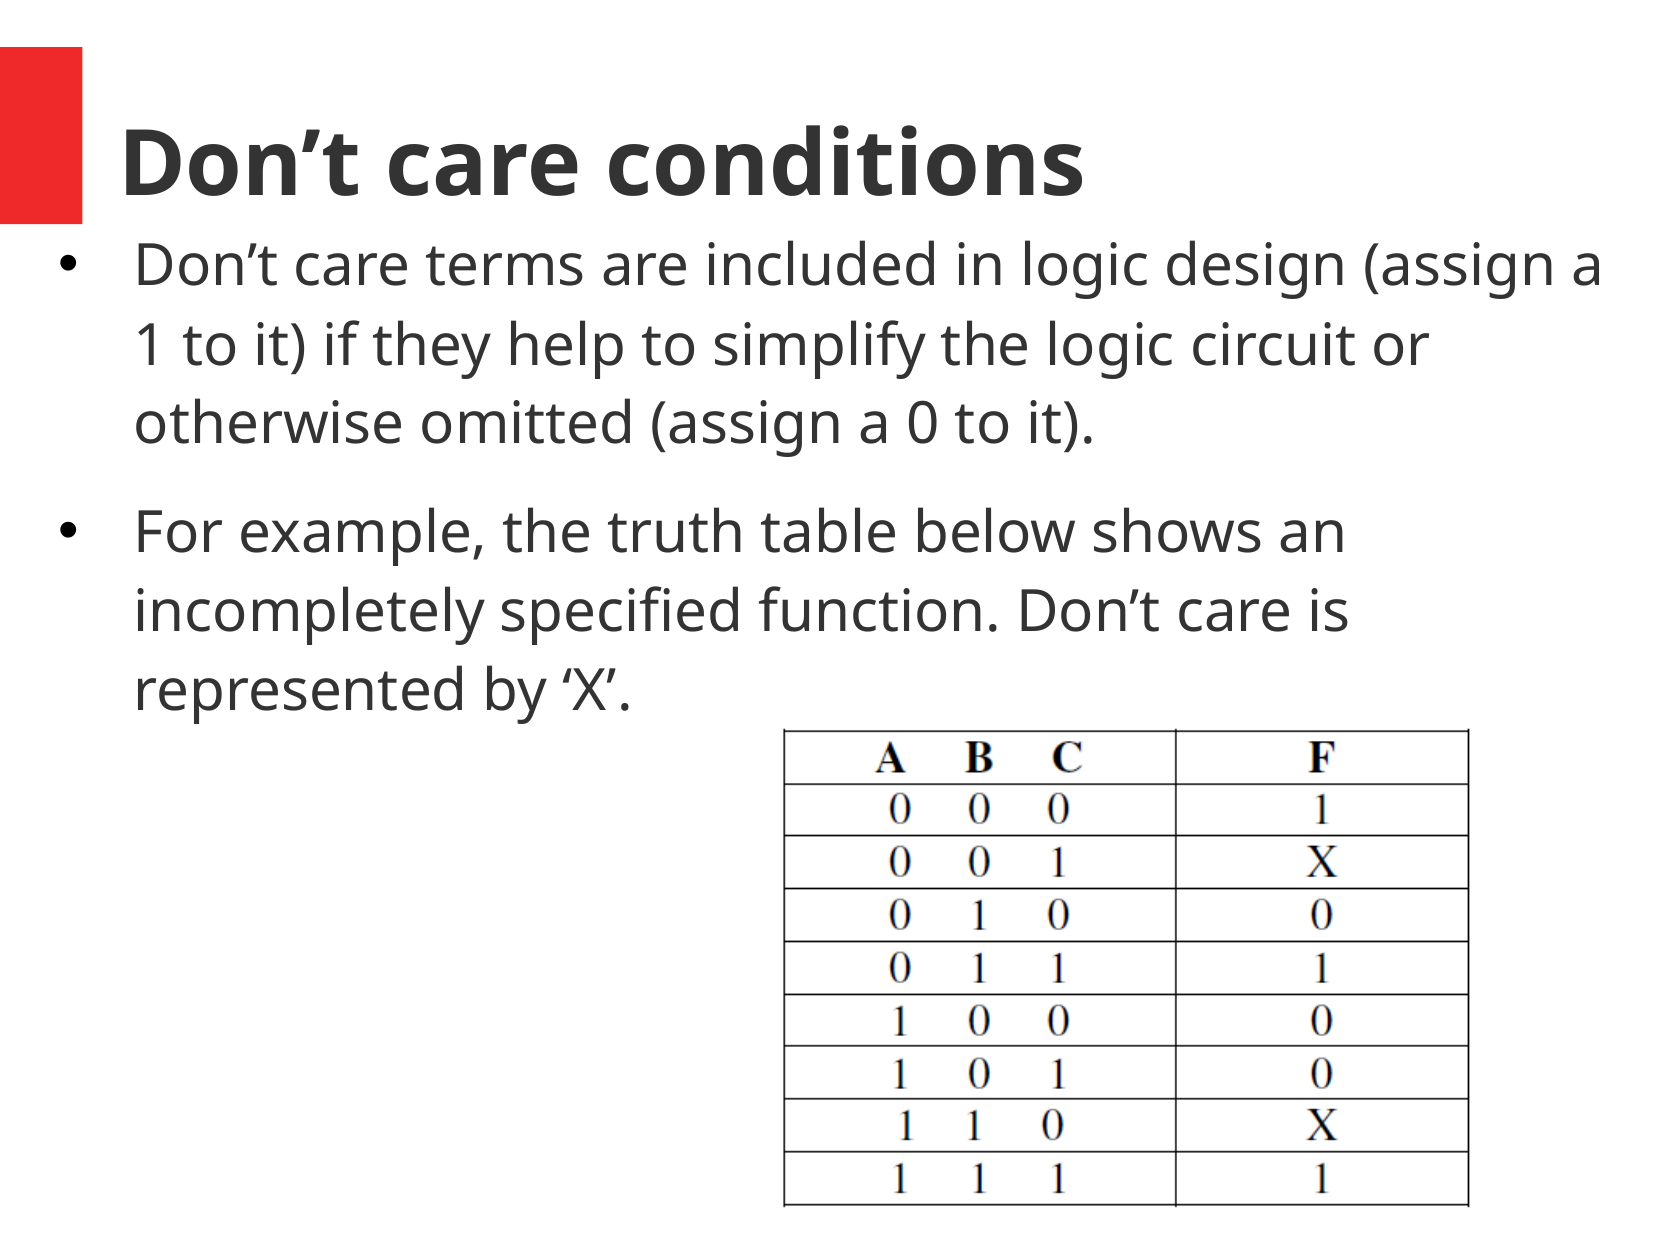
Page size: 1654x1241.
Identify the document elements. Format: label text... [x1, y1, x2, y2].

list Don’t care terms are included in logic design (assign a 1 to it) if they help to simplify the logic circuit or otherwise omitted (assign a 0 to it). For example, the truth table below shows an incompletely specified function. Don’t care is represented by ‘X’. [58, 218, 1607, 936]
picture [779, 726, 1477, 1210]
title Don’t care conditions [118, 49, 1569, 218]
